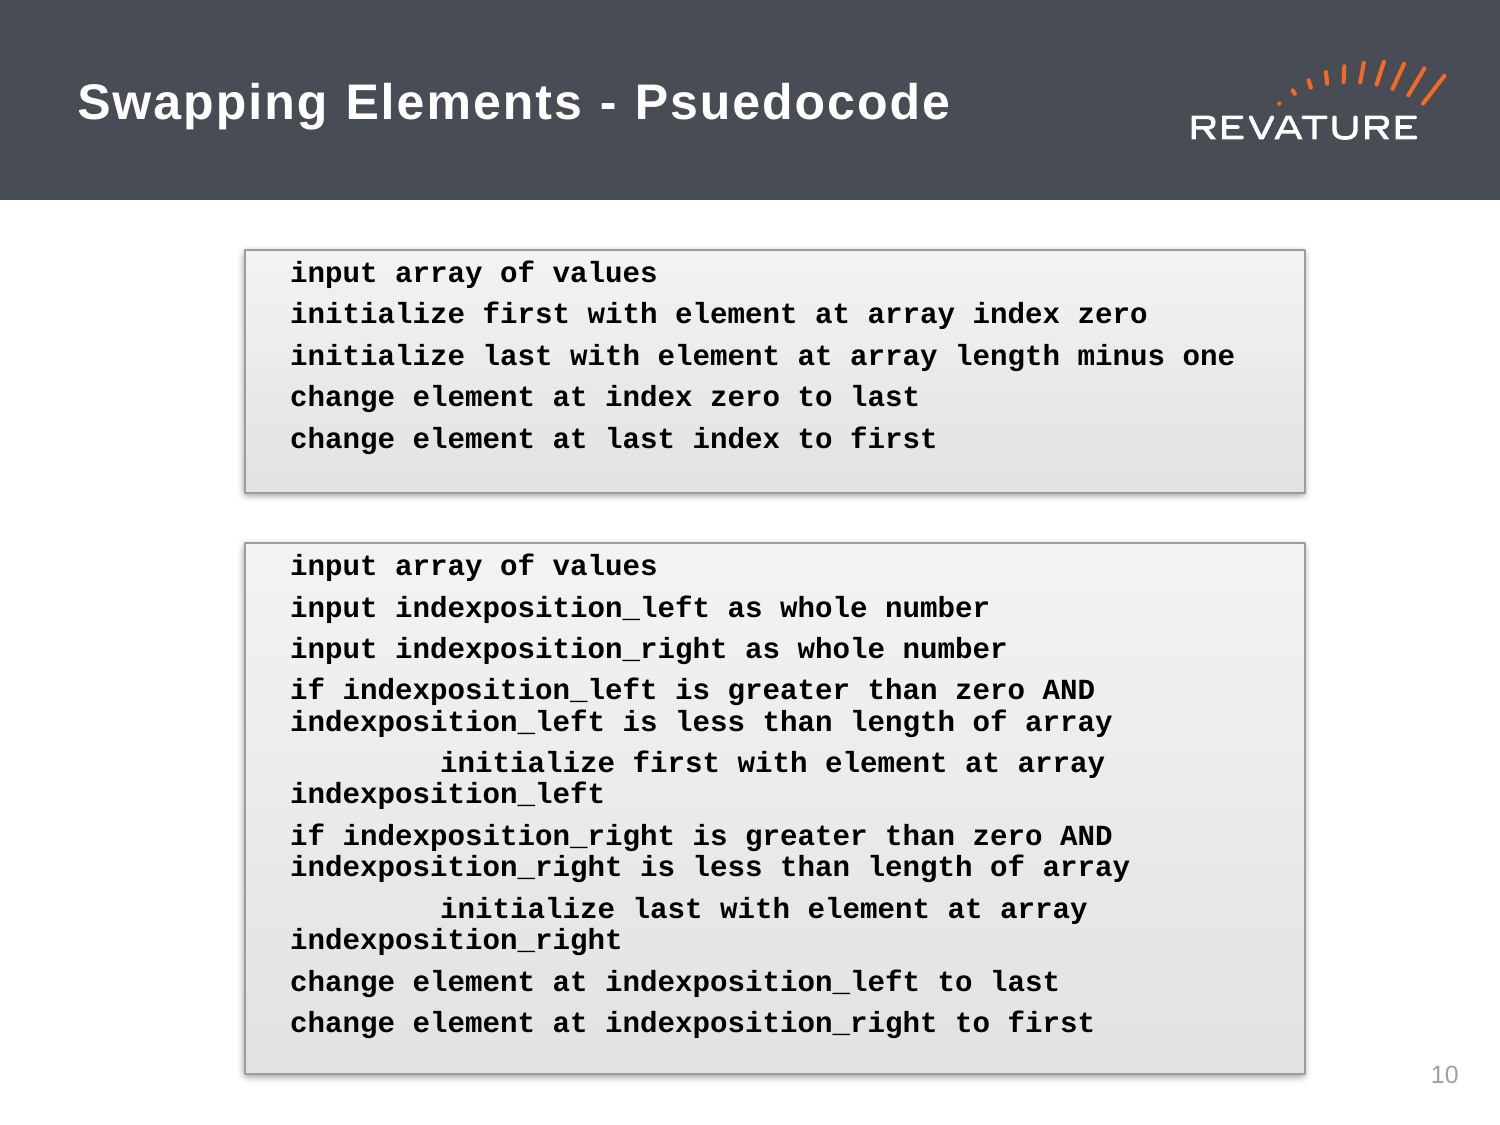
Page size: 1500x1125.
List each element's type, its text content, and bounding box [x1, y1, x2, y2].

text_box input array of values input indexposition_left as whole number input indexposition_right as whole number if indexposition_left is greater than zero AND indexposition_left is less than length of array initialize first with element at array indexposition_left if indexposition_right is greater than zero AND indexposition_right is less than length of array initialize last with element at array indexposition_right change element at indexposition_left to last change element at indexposition_right to first [244, 542, 1306, 1075]
text_box input array of values initialize first with element at array index zero initialize last with element at array length minus one change element at index zero to last change element at last index to first [244, 249, 1306, 494]
slide_number 9 [1332, 1043, 1474, 1104]
title Swapping Elements - Psuedocode [62, 0, 1084, 200]
